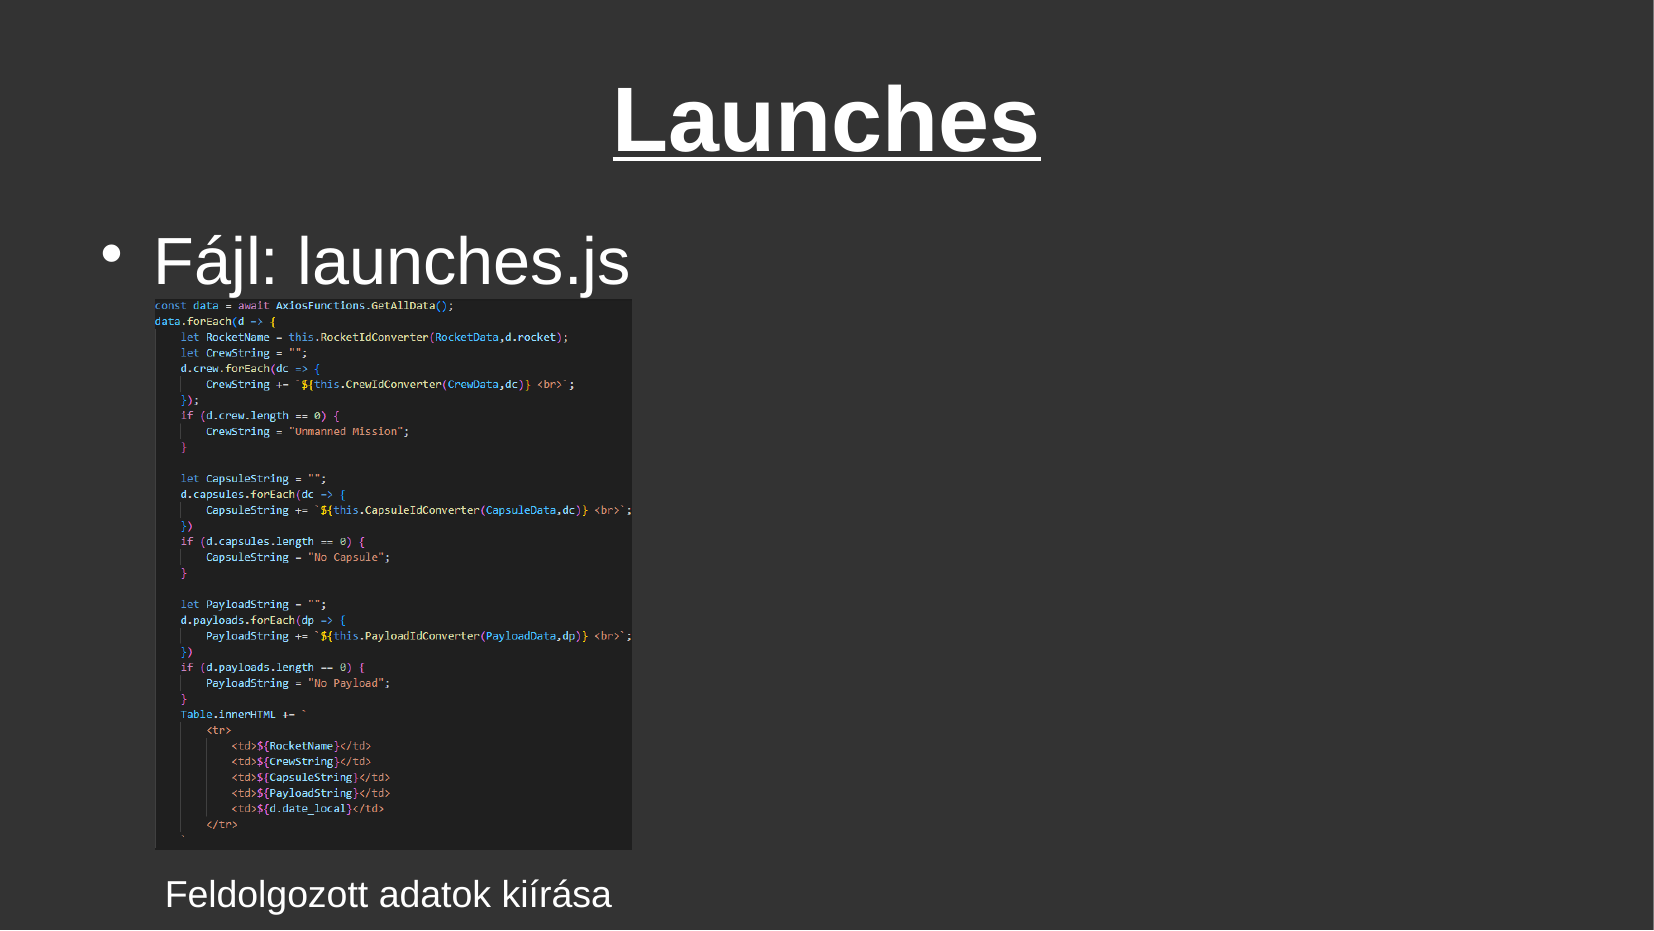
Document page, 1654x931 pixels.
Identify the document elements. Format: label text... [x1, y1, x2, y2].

picture [155, 299, 632, 850]
list Fájl: launches.js [82, 217, 1571, 757]
text_box Feldolgozott adatok kiírása [150, 862, 638, 920]
title Launches [82, 37, 1571, 193]
